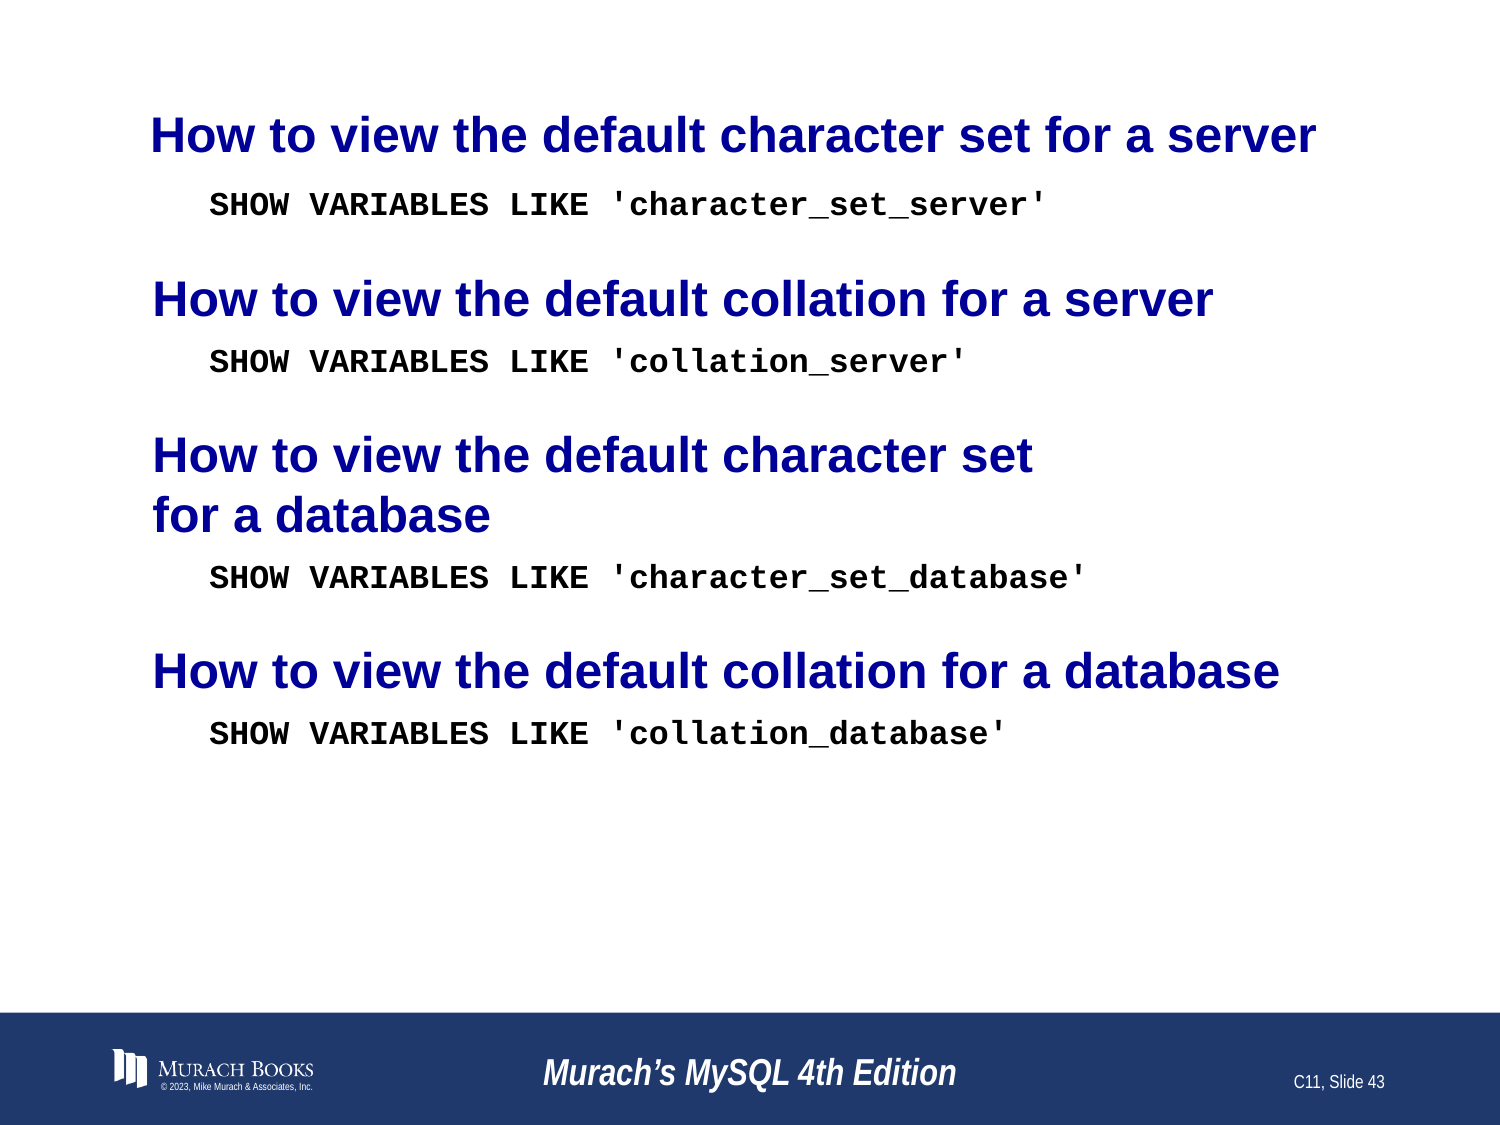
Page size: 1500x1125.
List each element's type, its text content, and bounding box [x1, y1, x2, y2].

list SHOW VARIABLES LIKE 'character_set_server' How to view the default collation for a server SHOW VARIABLES LIKE 'collation_server' How to view the default character set for a database SHOW VARIABLES LIKE 'character_set_database' How to view the default collation for a database SHOW VARIABLES LIKE 'collation_database' [137, 174, 1350, 975]
footer © 2023, Mike Murach & Associates, Inc. [12, 1025, 450, 1100]
slide_number Murach’s MySQL 4th Edition [450, 1025, 1050, 1100]
title How to view the default character set for a server [150, 102, 1350, 164]
slide_number C11, Slide 43 [1087, 1025, 1400, 1100]
